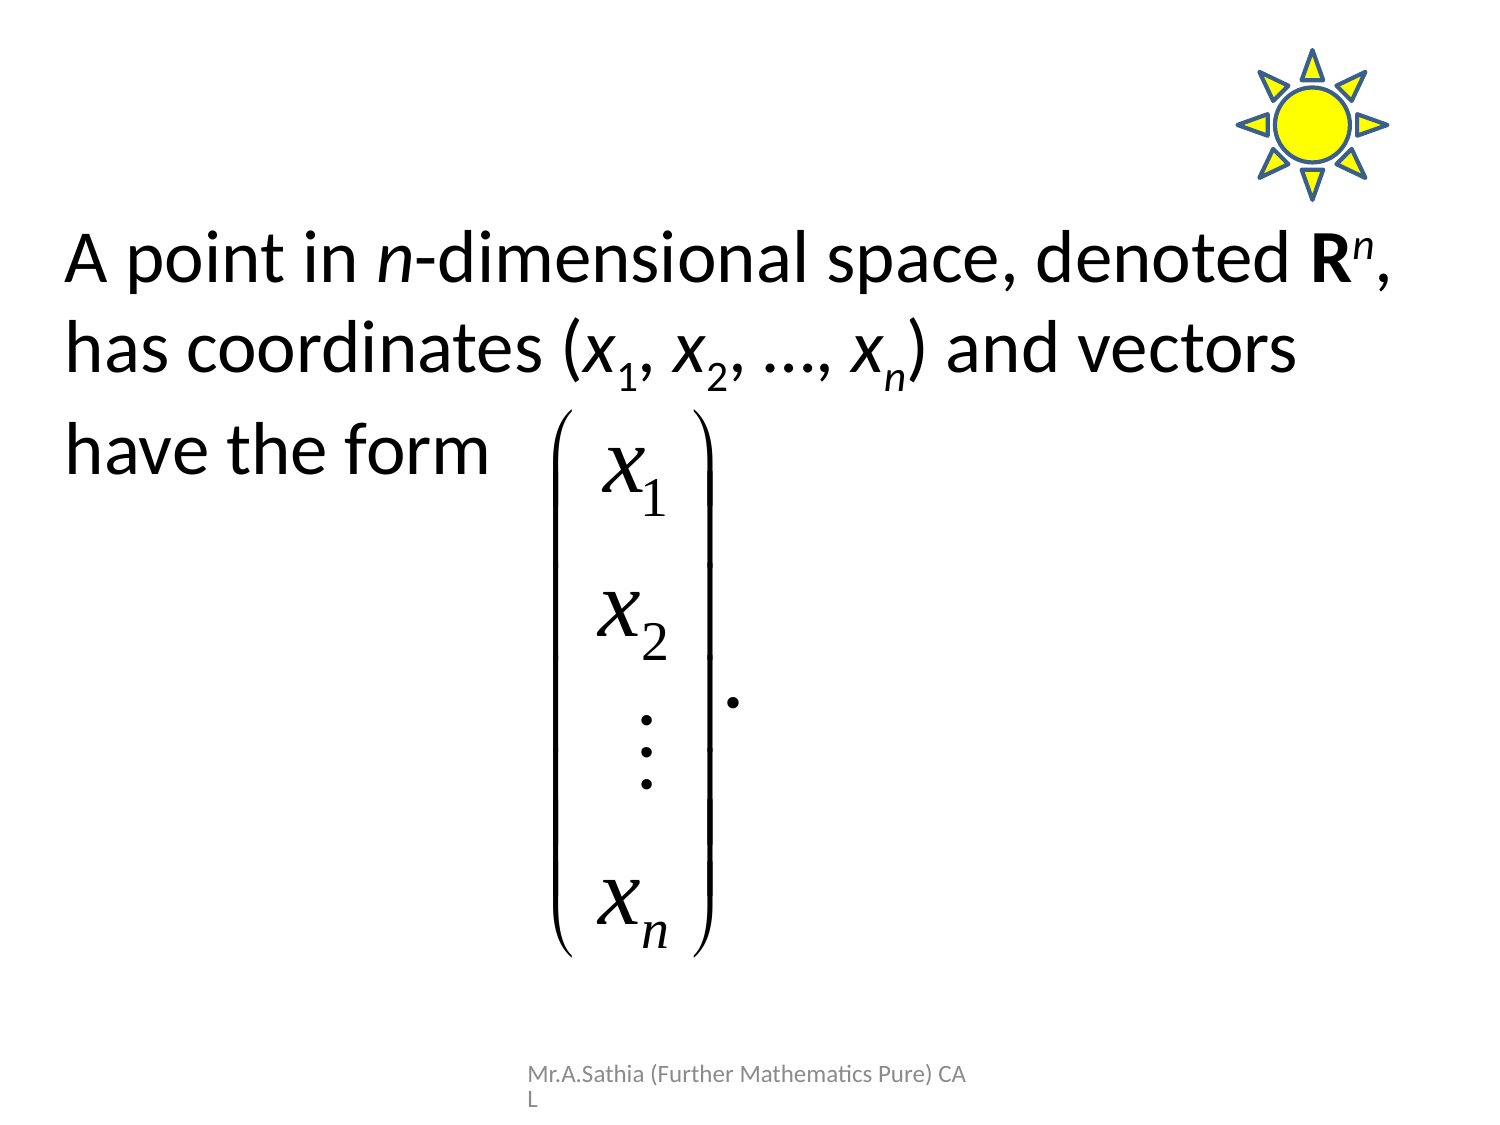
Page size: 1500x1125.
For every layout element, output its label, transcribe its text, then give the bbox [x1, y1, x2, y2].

text_box [1257, 69, 1291, 103]
text_box [1299, 167, 1326, 203]
text_box [1257, 146, 1291, 180]
text_box [1299, 47, 1326, 83]
text_box [1235, 112, 1270, 138]
footer Mr.A.Sathia (Further Mathematics Pure) CAL [512, 1042, 988, 1103]
text_box A point in n-dimensional space, denoted Rn, has coordinates (x1, x2, …, xn) and vectors have the form [49, 199, 1463, 498]
text_box [1355, 112, 1390, 138]
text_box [533, 387, 758, 981]
text_box [1272, 85, 1353, 165]
text_box [1334, 146, 1368, 180]
text_box [1334, 69, 1368, 103]
